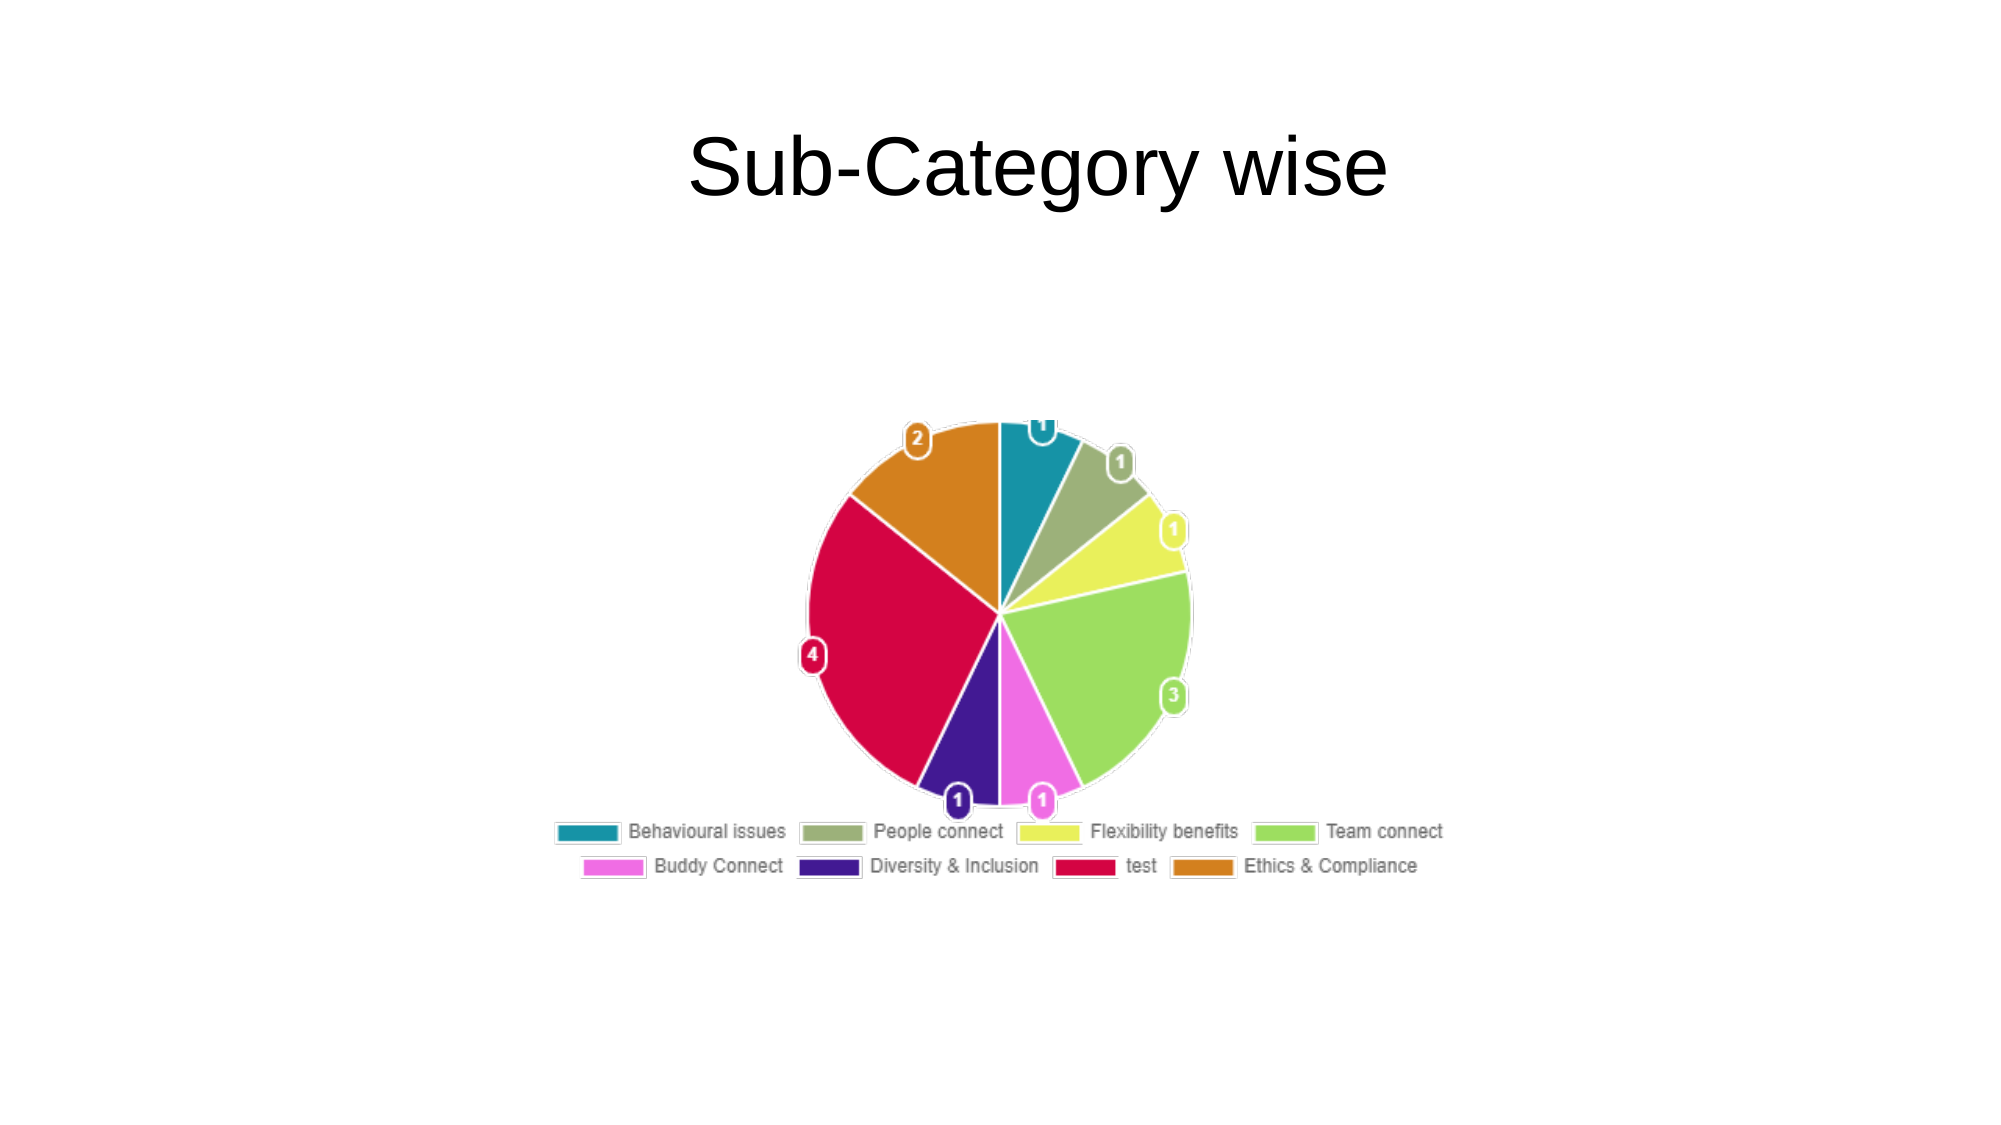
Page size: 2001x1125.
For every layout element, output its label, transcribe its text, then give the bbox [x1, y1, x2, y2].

title Sub-Category wise [137, 59, 1863, 278]
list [528, 420, 1472, 893]
